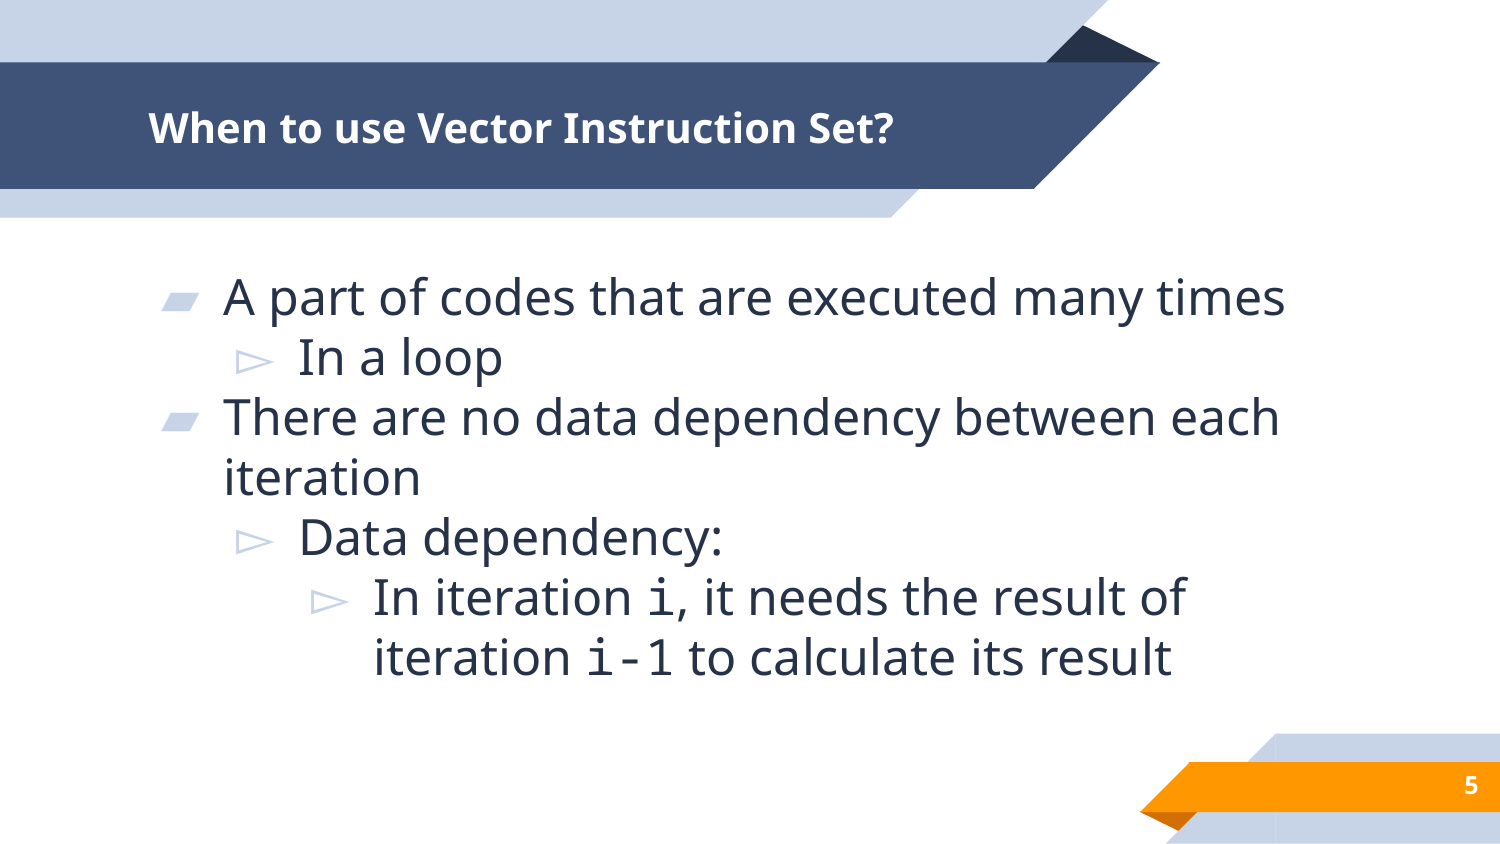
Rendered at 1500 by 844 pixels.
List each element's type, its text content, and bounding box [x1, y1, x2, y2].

title When to use Vector Instruction Set? [133, 64, 1035, 190]
slide_number ‹#› [1249, 760, 1494, 813]
list A part of codes that are executed many times In a loop There are no data dependency between each iteration Data dependency: In iteration i, it needs the result of iteration i-1 to calculate its result [133, 217, 1355, 734]
